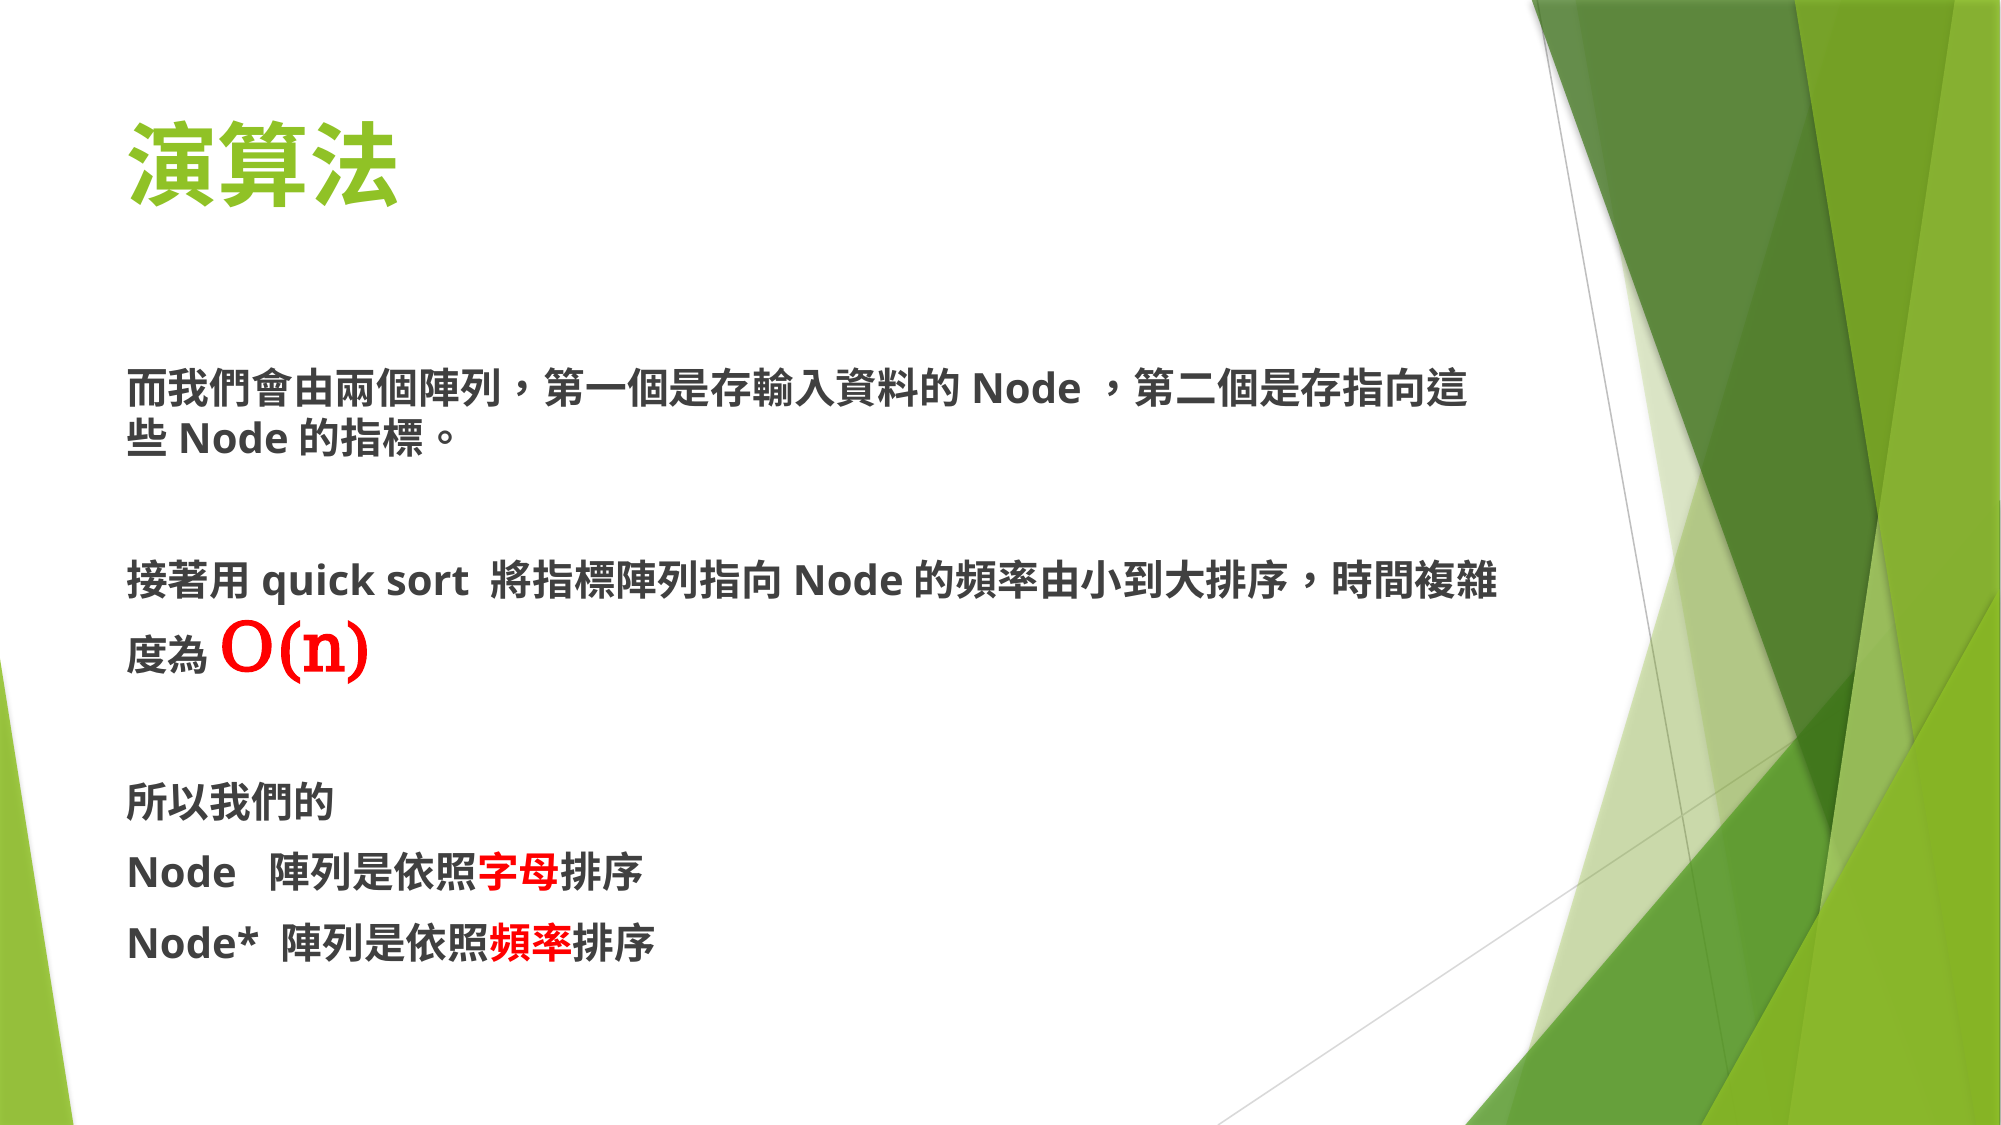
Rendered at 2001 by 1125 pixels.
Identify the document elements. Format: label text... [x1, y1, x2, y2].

title 演算法 [111, 99, 1522, 317]
